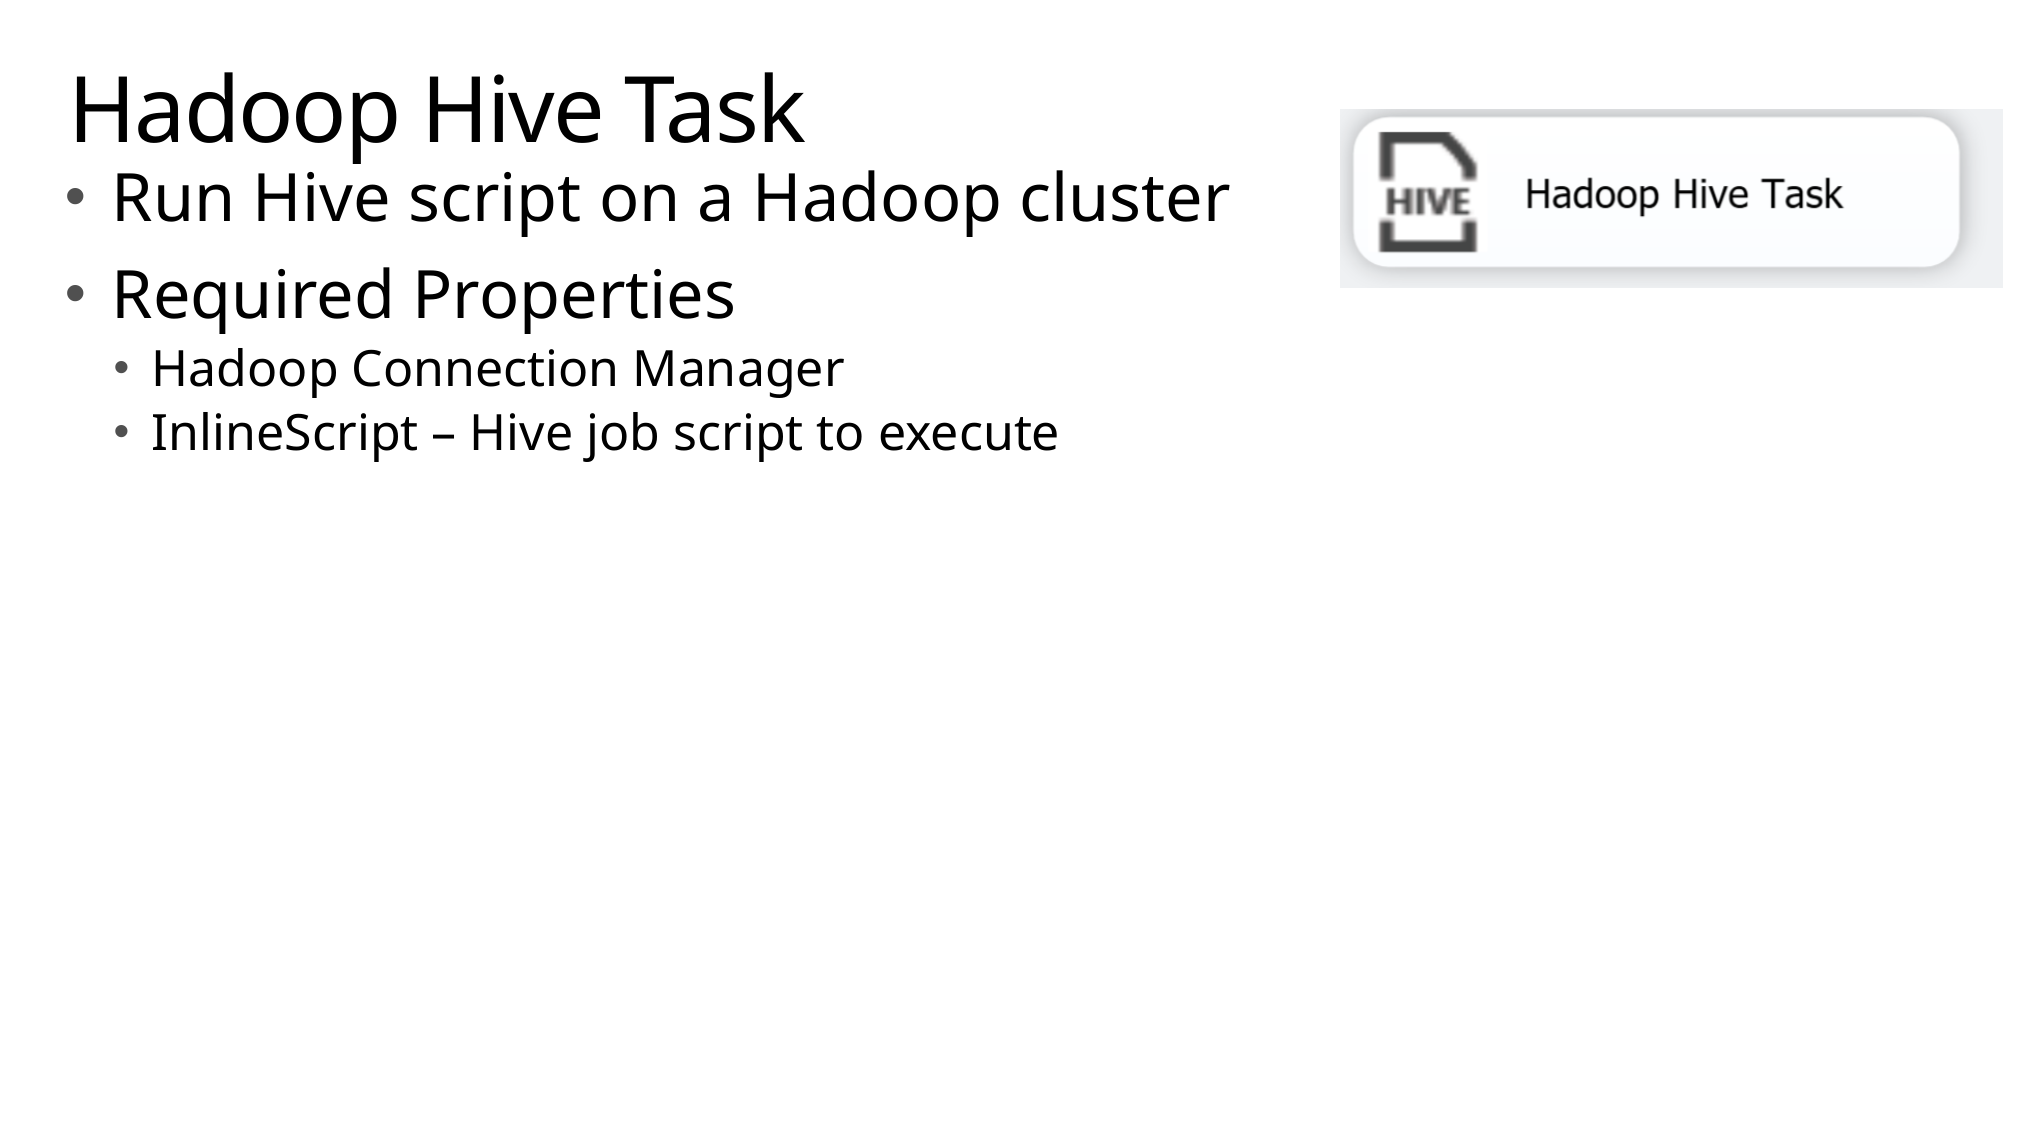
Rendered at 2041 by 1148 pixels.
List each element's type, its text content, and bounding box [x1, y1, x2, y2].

title Hadoop Hive Task [45, 48, 1996, 148]
picture [1340, 109, 2004, 289]
list Run Hive script on a Hadoop cluster Required Properties Hadoop Connection Manager InlineScript – Hive job script to execute [40, 148, 1370, 581]
